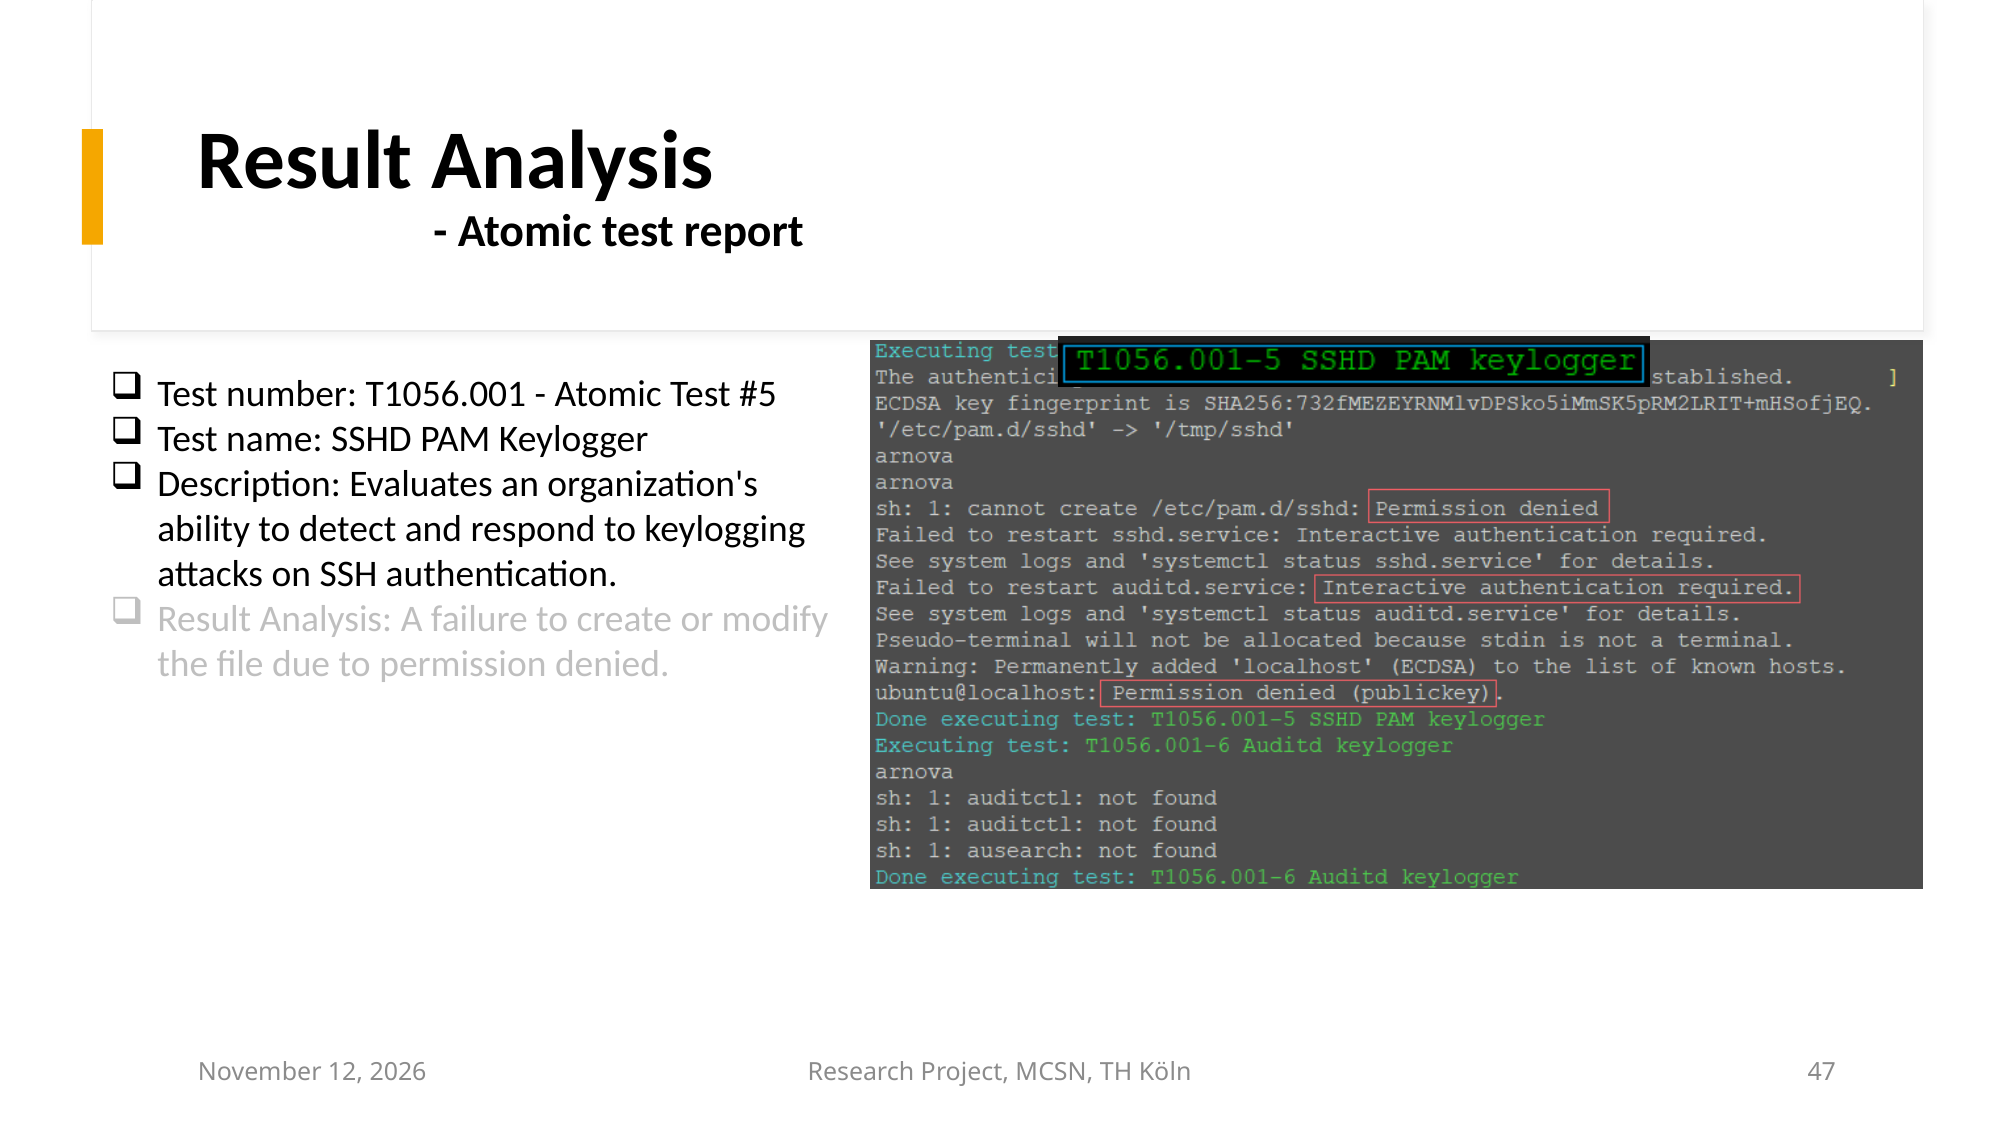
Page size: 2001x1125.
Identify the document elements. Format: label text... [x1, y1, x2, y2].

title Result Analysis - Atomic test report [183, 90, 1851, 284]
text_box Test number: T1056.001 - Atomic Test #5 Test name: SSHD PAM Keylogger Description: Evaluates an organization's ability to detect and respond to keylogging attacks on SSH authentication. Result Analysis: A failure to create or modify the file due to permission denied. [95, 361, 870, 737]
footer Research Project, MCSN, TH Köln [662, 1042, 1338, 1103]
picture [870, 336, 1923, 889]
slide_number 47 [1401, 1042, 1851, 1103]
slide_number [183, 1042, 633, 1103]
